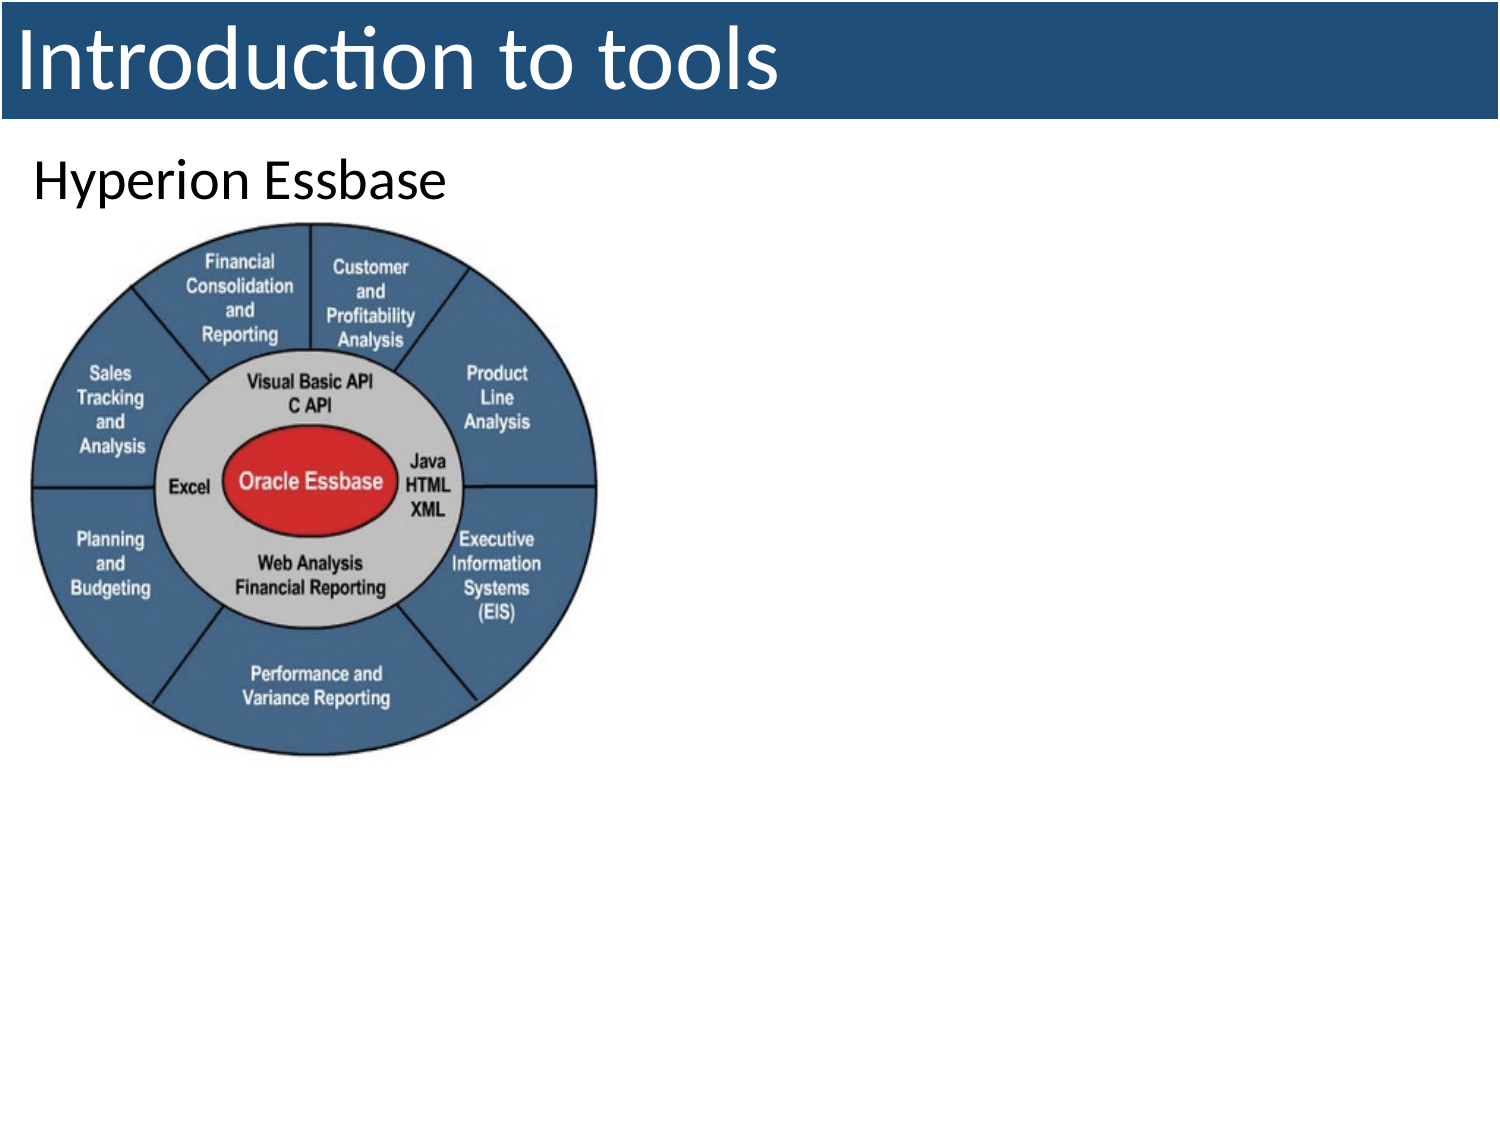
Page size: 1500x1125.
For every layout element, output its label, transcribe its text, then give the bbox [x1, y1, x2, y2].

title Introduction to tools [0, 0, 1500, 122]
picture [18, 216, 605, 766]
list Hyperion Essbase [19, 141, 1460, 1086]
